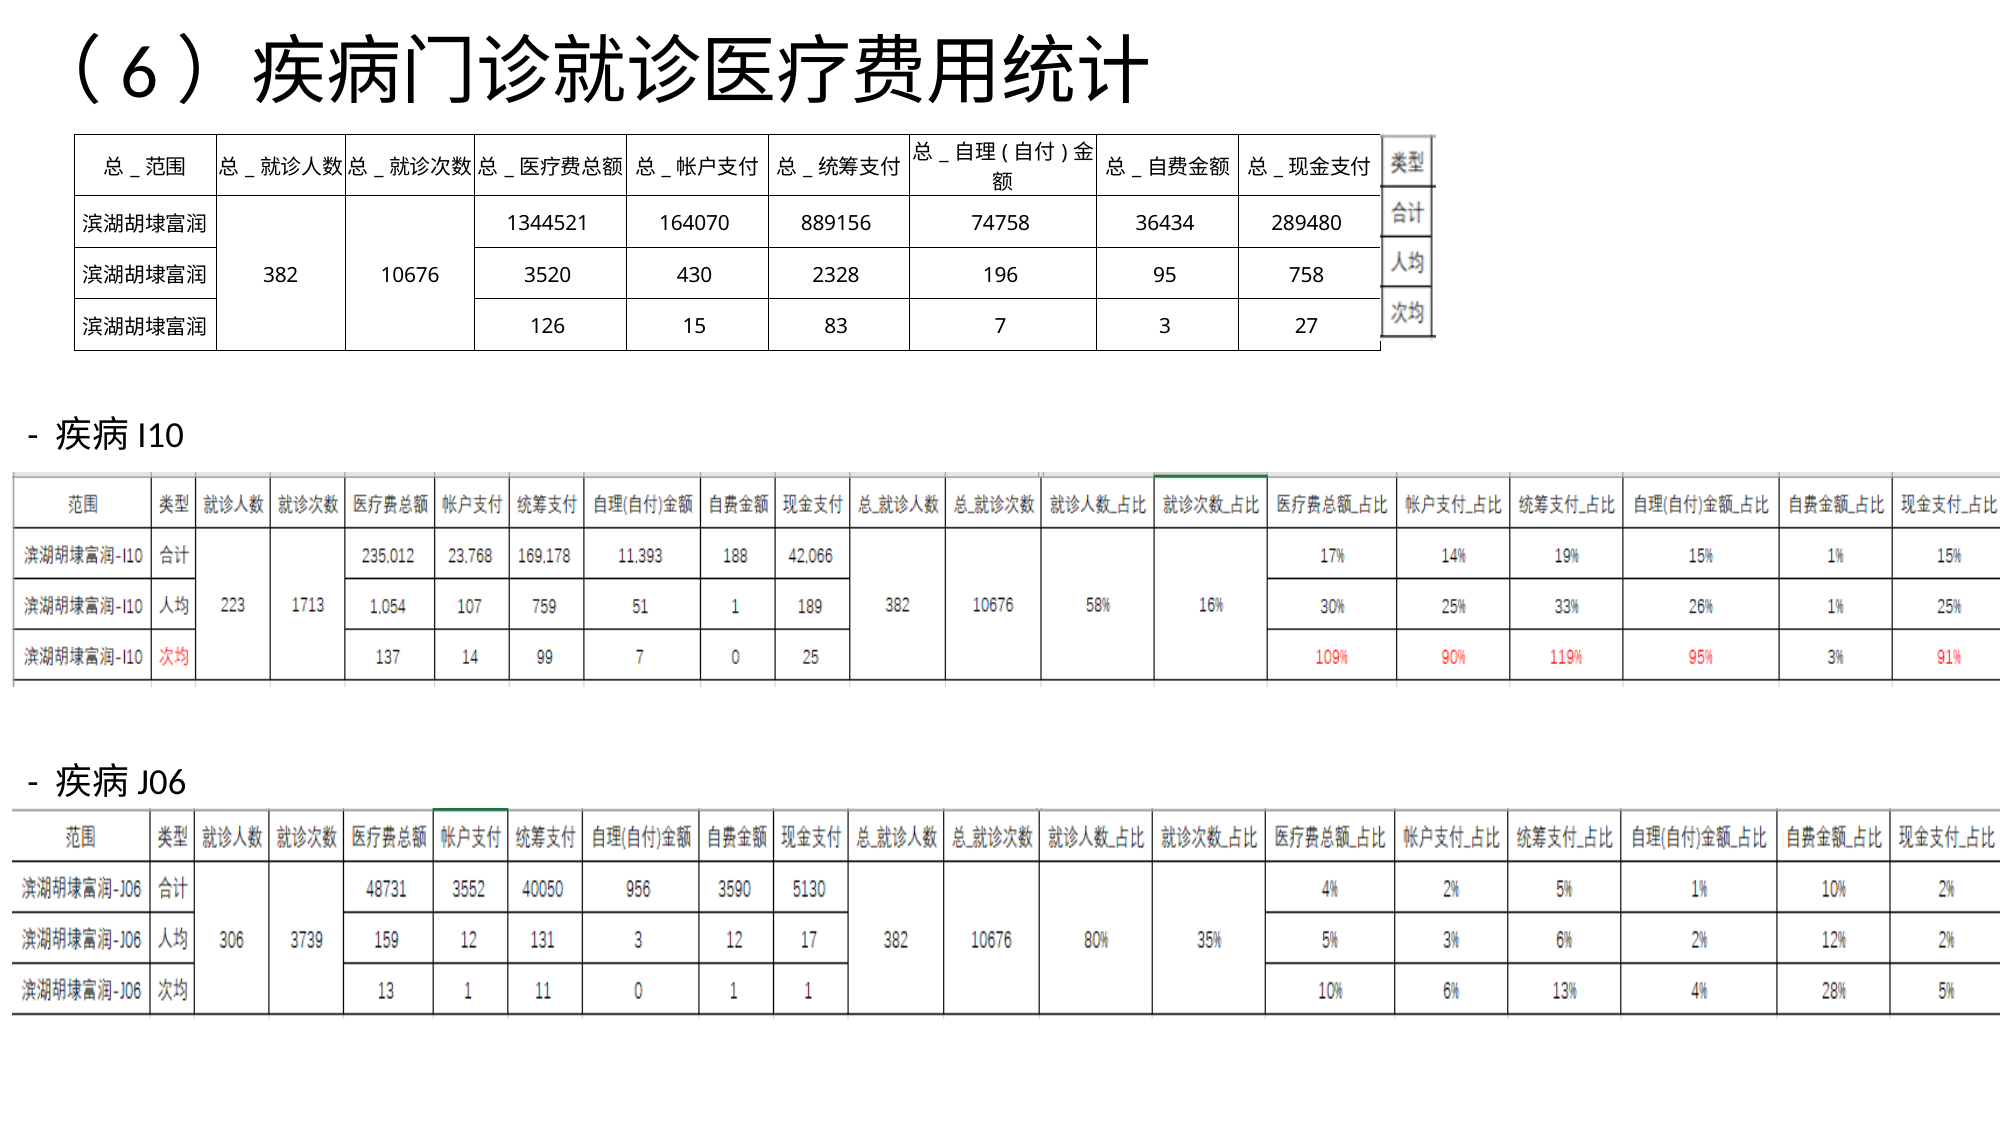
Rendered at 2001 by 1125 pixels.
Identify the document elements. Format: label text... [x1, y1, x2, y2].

title （6）疾病门诊就诊医疗费用统计 [12, 29, 1781, 118]
table_cell 10676 [346, 196, 474, 350]
table_header 总_范围 [75, 135, 216, 195]
table_header 总_自理(自付)金额 [910, 135, 1096, 195]
table_cell 83 [769, 299, 909, 350]
text_box - 疾病J06 [12, 754, 1776, 808]
table_cell 36434 [1097, 196, 1238, 247]
table_cell 889156 [769, 196, 909, 247]
table_cell 滨湖胡埭富润 [75, 196, 216, 247]
table_header 总_自费金额 [1097, 135, 1238, 195]
table_header 总_医疗费总额 [475, 135, 626, 195]
picture [12, 808, 2000, 1019]
table_cell 196 [910, 248, 1096, 298]
table_cell 430 [627, 248, 768, 298]
table_cell 95 [1097, 248, 1238, 298]
table_cell 1344521 [475, 196, 626, 247]
table_cell 2328 [769, 248, 909, 298]
text_box - 疾病I10 [12, 408, 1776, 464]
table_cell 滨湖胡埭富润 [75, 299, 216, 350]
table_cell 74758 [910, 196, 1096, 247]
picture [12, 472, 2000, 687]
table_header 总_就诊次数 [346, 135, 474, 195]
table_cell 289480 [1239, 196, 1380, 247]
table_header 总_统筹支付 [769, 135, 909, 195]
table_cell 15 [627, 299, 768, 350]
table_cell 7 [910, 299, 1096, 350]
table_header 总_就诊人数 [217, 135, 345, 195]
table_cell 27 [1239, 299, 1380, 350]
picture [1380, 134, 1436, 341]
table_cell 滨湖胡埭富润 [75, 248, 216, 298]
table_cell 126 [475, 299, 626, 350]
table_cell 3520 [475, 248, 626, 298]
table_cell 758 [1239, 248, 1380, 298]
table_header 总_帐户支付 [627, 135, 768, 195]
table_header 总_现金支付 [1239, 135, 1380, 195]
table_cell 164070 [627, 196, 768, 247]
table_cell 382 [217, 196, 345, 350]
table_cell 3 [1097, 299, 1238, 350]
